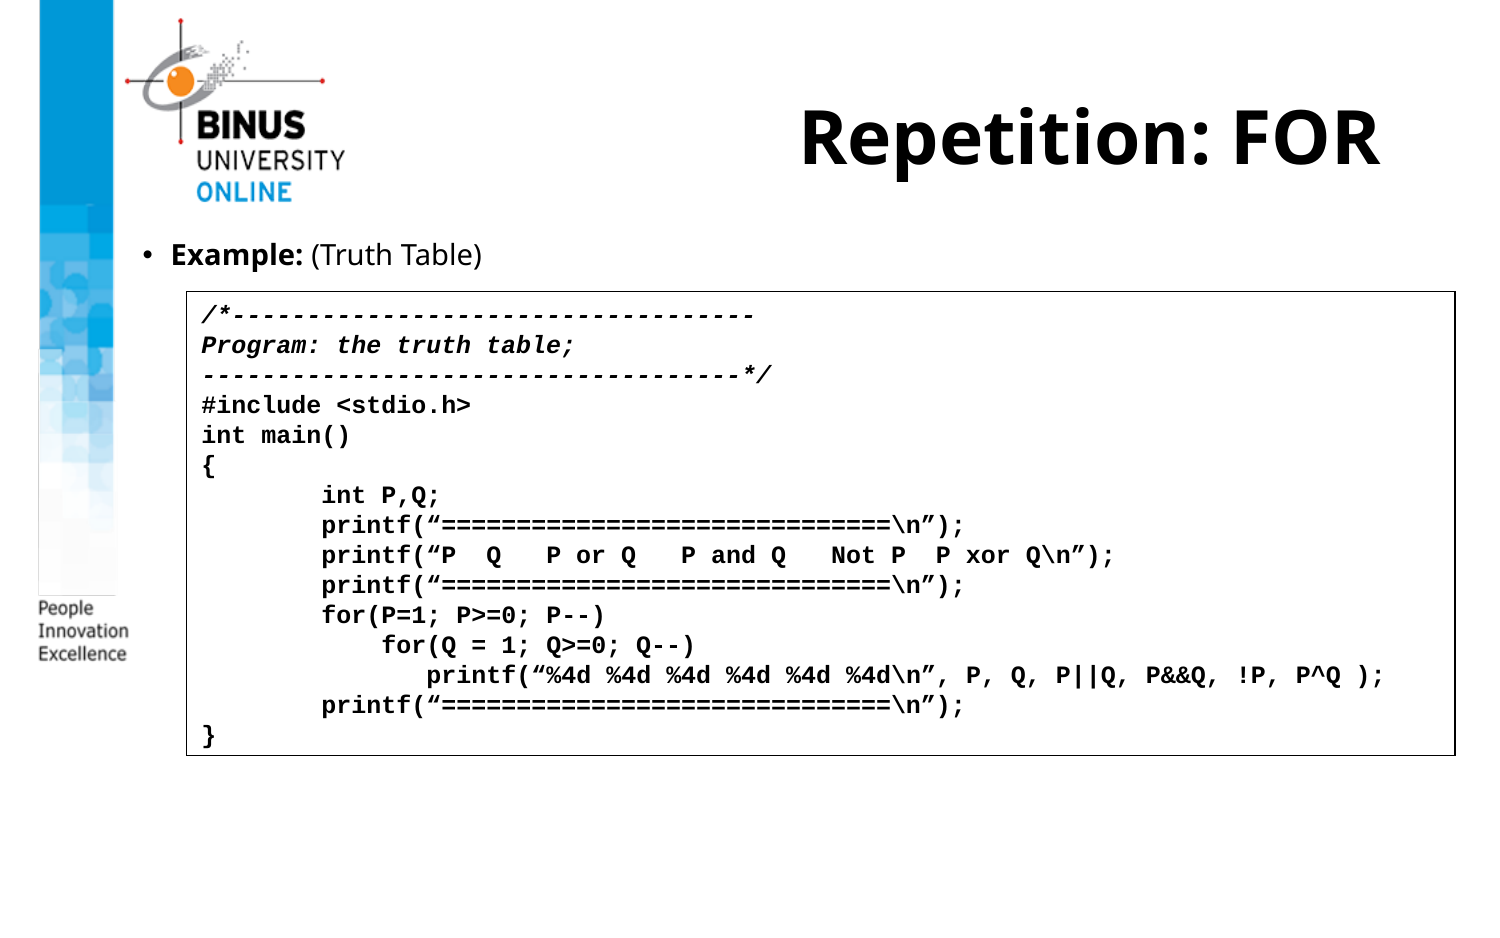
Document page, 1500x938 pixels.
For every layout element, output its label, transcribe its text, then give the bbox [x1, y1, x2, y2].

text_box /*----------------------------------- Program: the truth table; ------------------------------------*/ #include <stdio.h> int main() { int P,Q; printf(“==============================\n”); printf(“P Q P or Q P and Q Not P P xor Q\n”); printf(“==============================\n”); for(P=1; P>=0; P--) for(Q = 1; Q>=0; Q--) printf(“%4d %4d %4d %4d %4d %4d\n”, P, Q, P||Q, P&&Q, !P, P^Q ); printf(“==============================\n”); } [186, 291, 1456, 756]
picture [28, 0, 349, 667]
list Example: (Truth Table) [127, 232, 1456, 852]
title Repetition: FOR [328, 49, 1397, 232]
